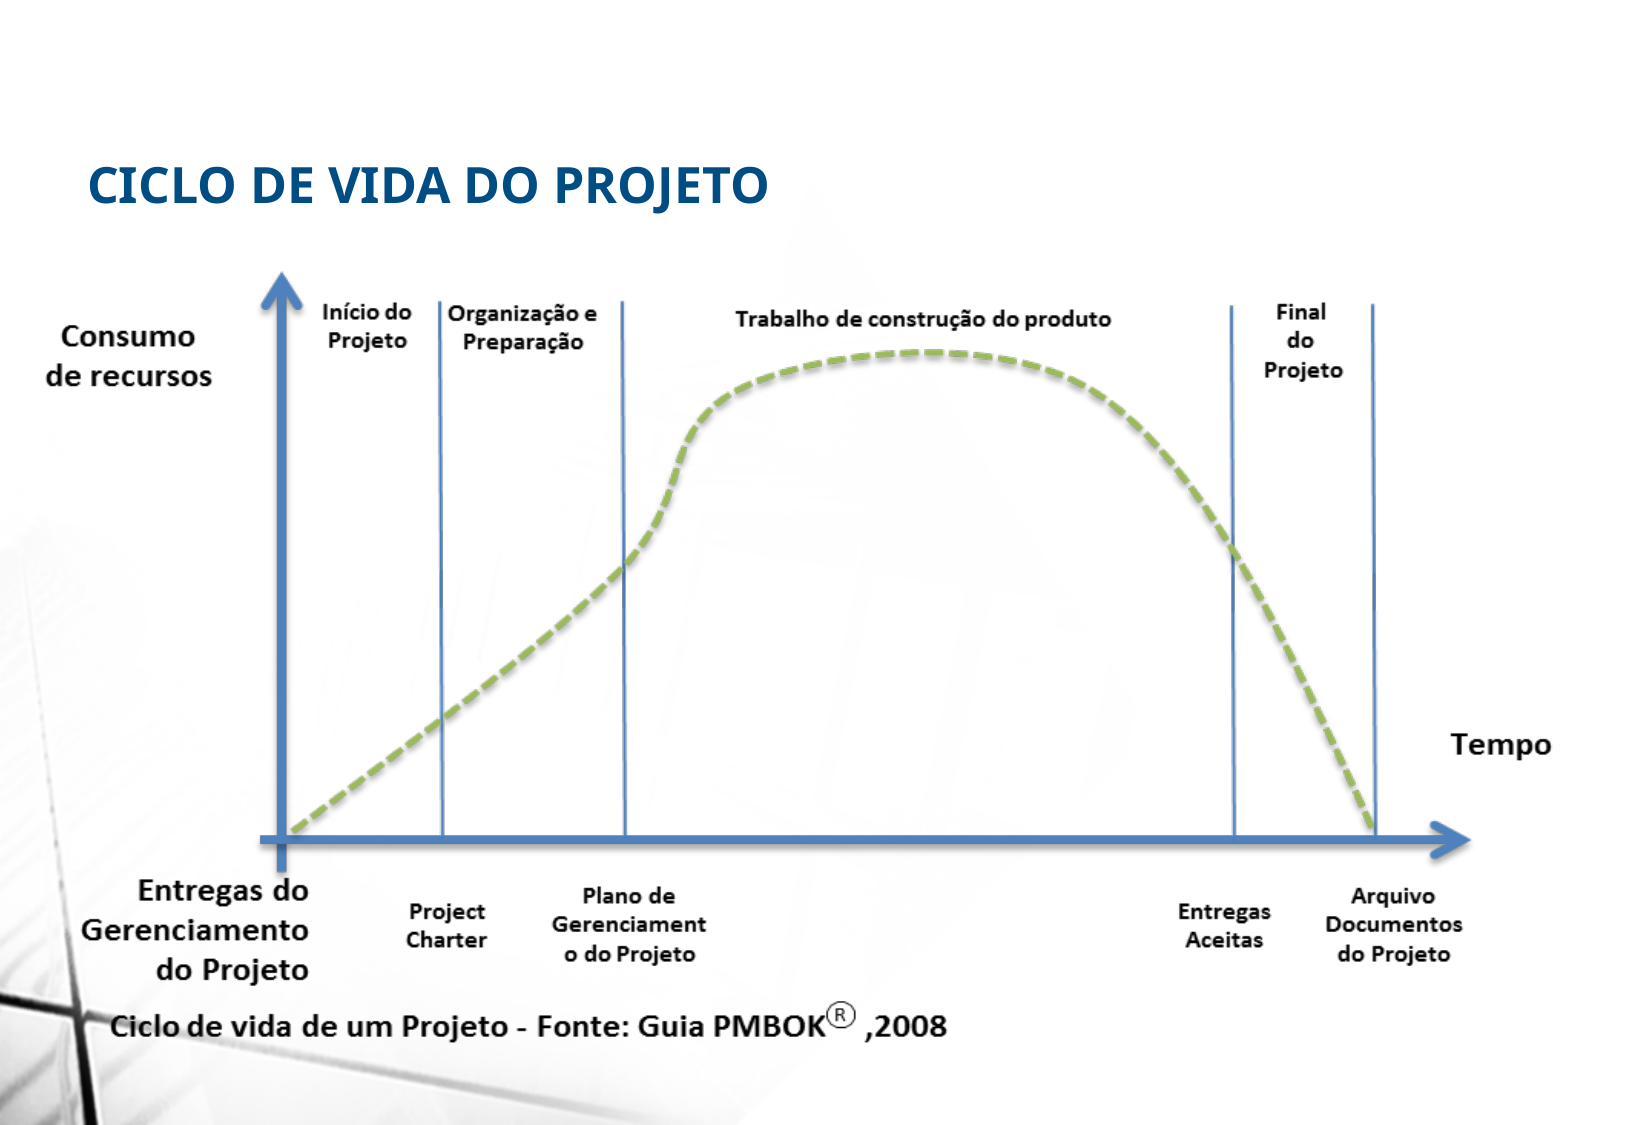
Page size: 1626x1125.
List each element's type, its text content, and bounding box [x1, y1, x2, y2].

text_box CICLO DE VIDA DO PROJETO [72, 146, 785, 222]
picture [0, 0, 1626, 1125]
